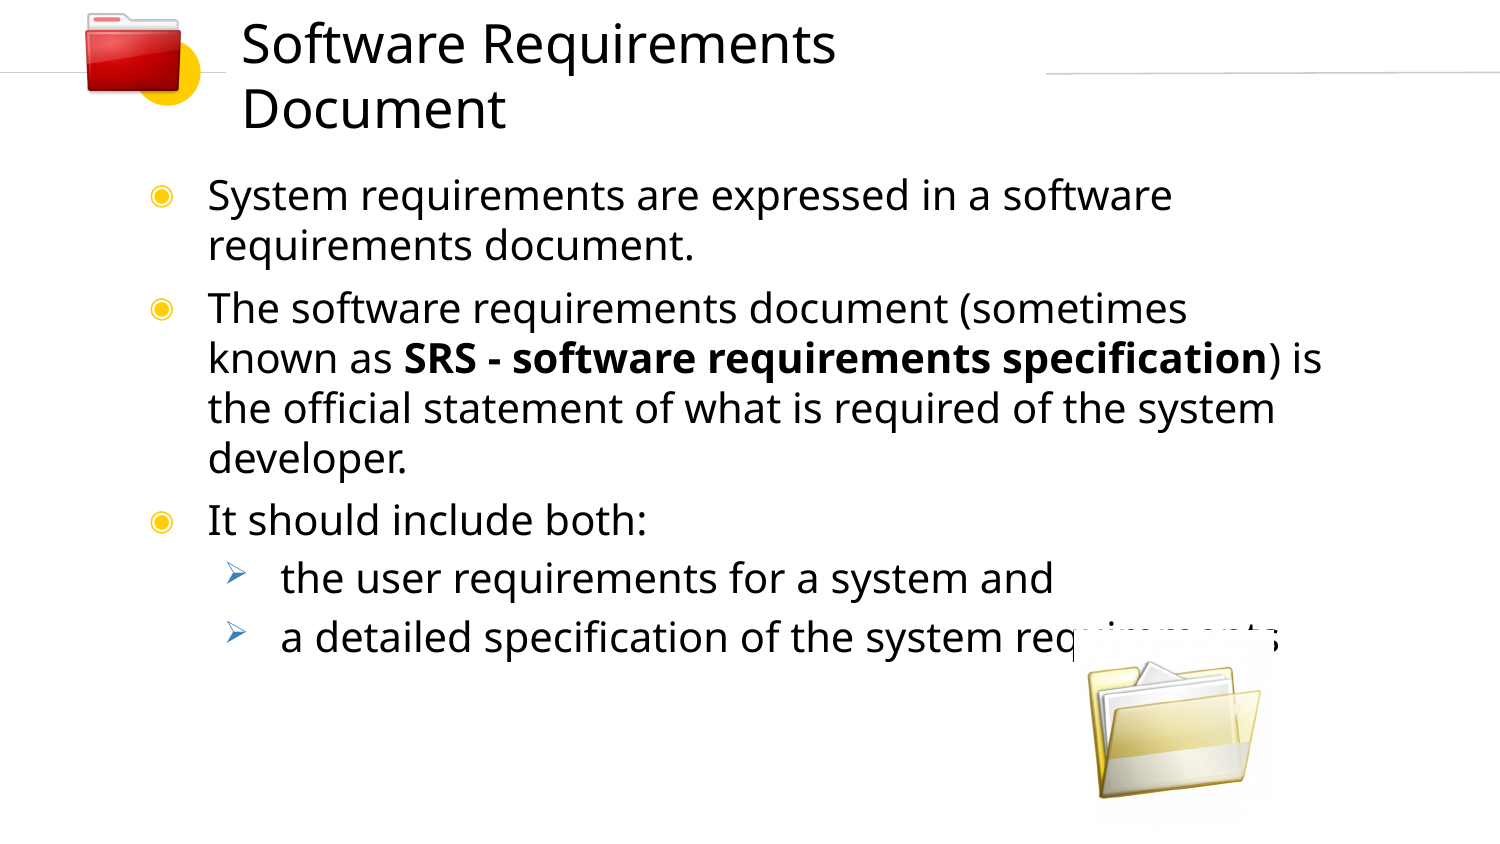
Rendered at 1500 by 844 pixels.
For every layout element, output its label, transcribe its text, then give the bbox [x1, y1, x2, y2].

list System requirements are expressed in a software requirements document. The software requirements document (sometimes known as SRS - software requirements specification) is the official statement of what is required of the system developer. It should include both: the user requirements for a system and a detailed specification of the system requirements [134, 153, 1344, 776]
title Software Requirements Document [226, 38, 1047, 110]
picture [84, 13, 182, 95]
picture [1074, 630, 1275, 830]
